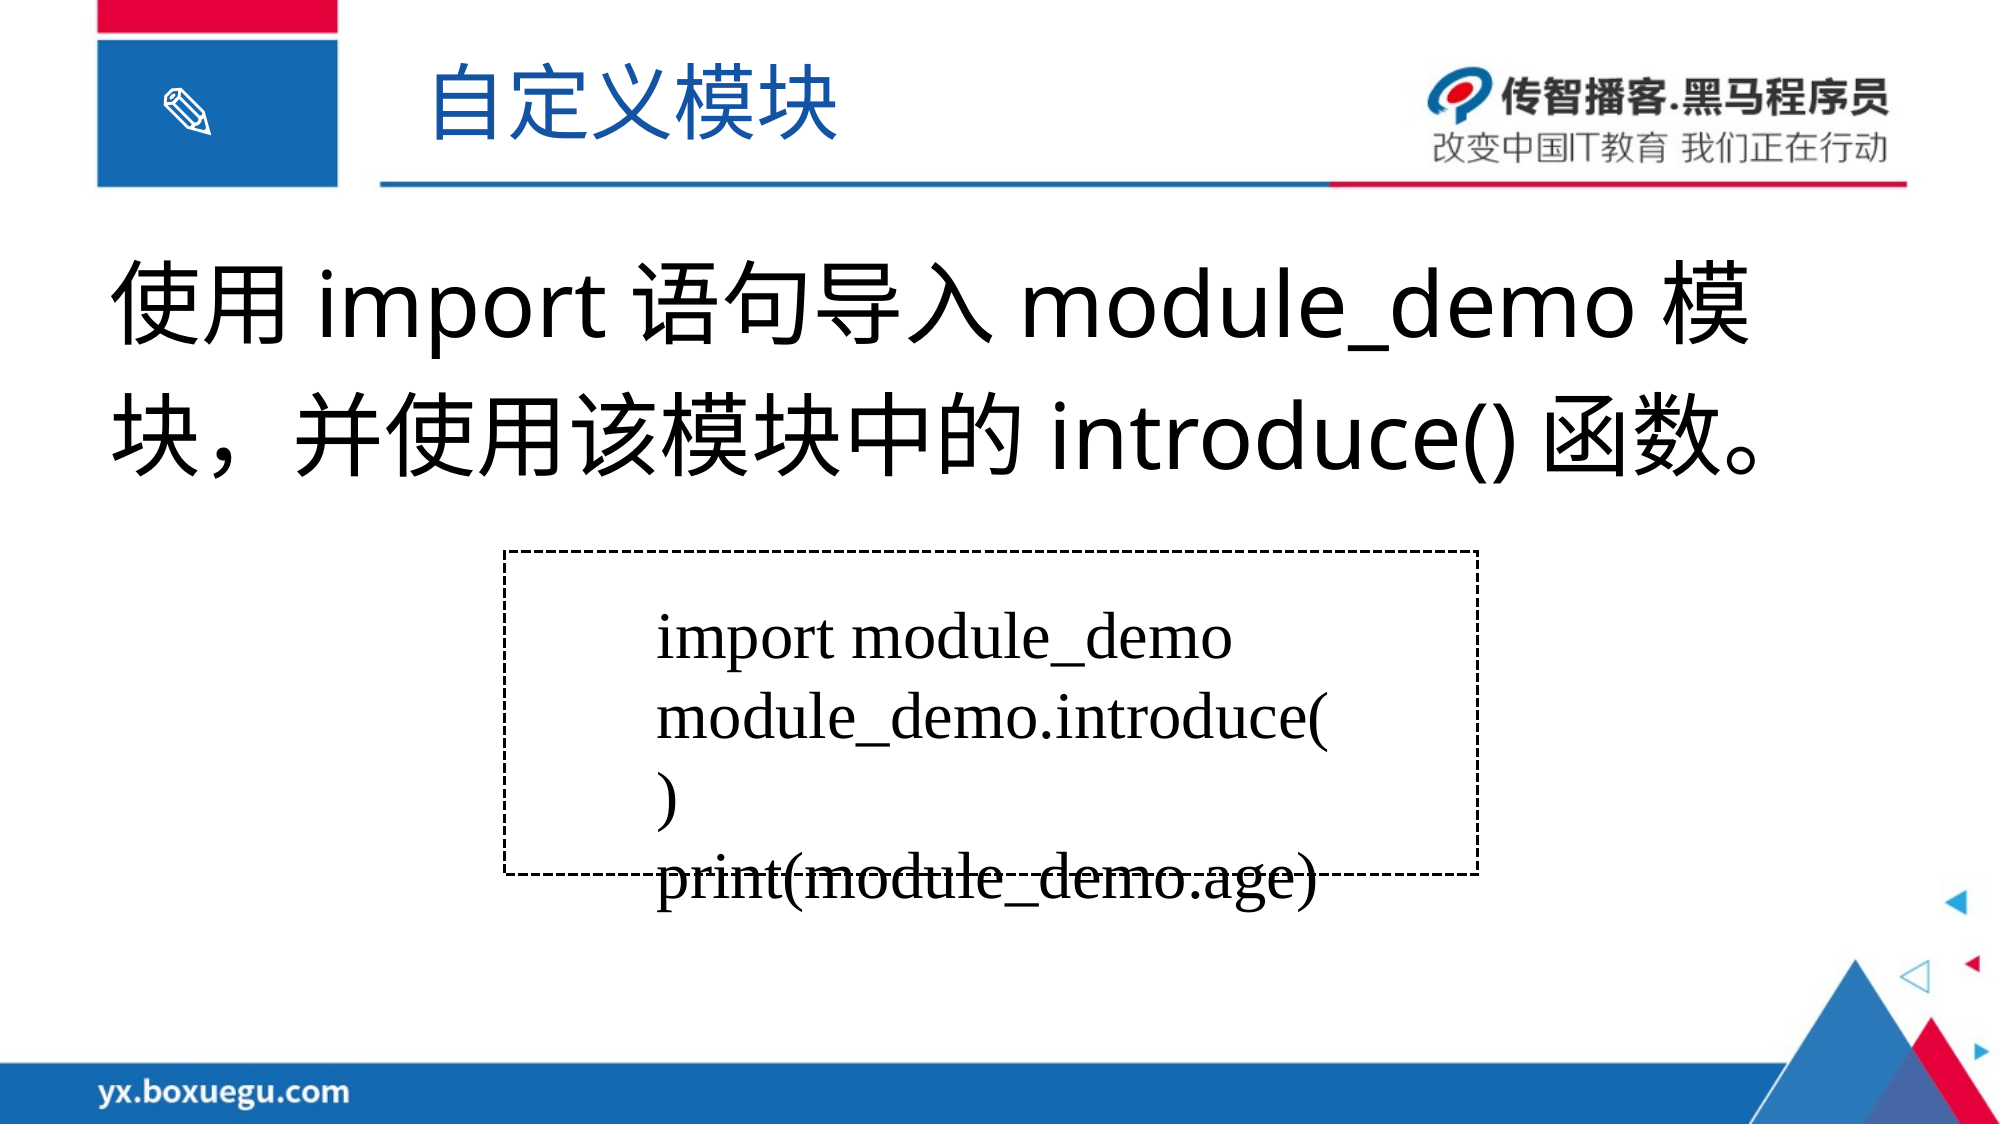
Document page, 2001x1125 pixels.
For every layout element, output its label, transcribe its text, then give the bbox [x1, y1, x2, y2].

text_box [504, 551, 1478, 875]
text_box 使用import语句导入module_demo模块，并使用该模块中的introduce()函数。 [94, 216, 1912, 496]
text_box import module_demo module_demo.introduce() print(module_demo.age) [641, 584, 1365, 920]
picture [0, 0, 2000, 1124]
text_box 自定义模块 [409, 43, 1292, 158]
